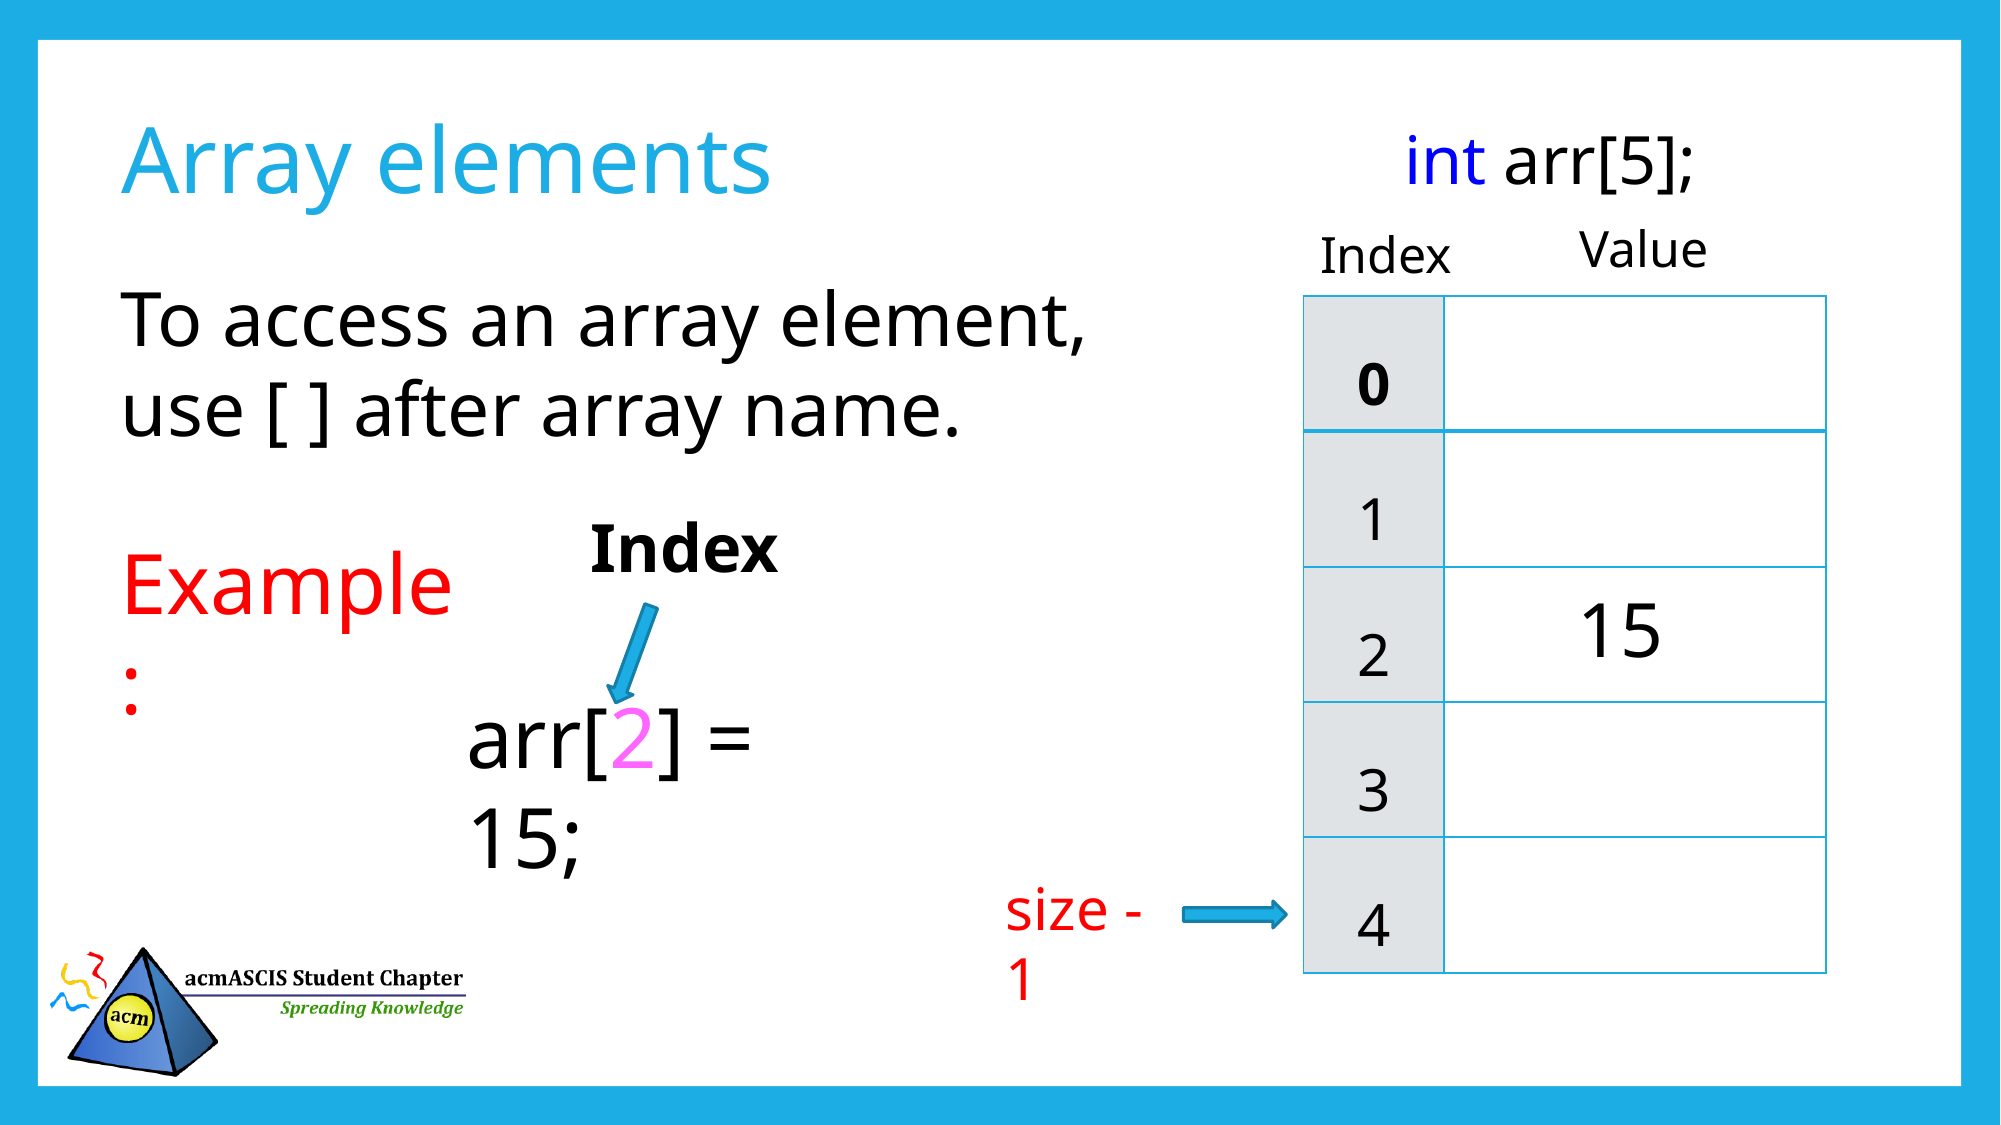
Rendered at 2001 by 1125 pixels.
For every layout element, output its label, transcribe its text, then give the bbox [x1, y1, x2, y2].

table_cell 3 [1304, 703, 1443, 836]
picture [38, 914, 540, 1125]
text_box [1204, 899, 1288, 930]
table_cell 2 [1304, 568, 1443, 701]
text_box int arr[5]; [1389, 110, 1741, 205]
text_box Index [1305, 216, 1518, 291]
title Array elements [106, 74, 1565, 254]
table_cell 1 [1304, 433, 1443, 566]
text_box 15 [1563, 574, 1679, 680]
table_cell [1445, 568, 1825, 701]
table_cell [1445, 433, 1825, 566]
text_box To access an array element, use [ ] after array name. [106, 264, 1235, 459]
table_cell 4 [1304, 838, 1443, 972]
table_cell [1445, 703, 1825, 836]
text_box Example: [105, 523, 490, 739]
text_box Value [1564, 210, 1778, 285]
text_box size - 1 [990, 864, 1204, 1020]
text_box arr[2] = 15; [451, 677, 890, 893]
text_box Index [575, 498, 865, 594]
table_header [1445, 297, 1825, 429]
table_cell [1445, 838, 1825, 972]
table_header 0 [1304, 297, 1443, 429]
text_box [606, 602, 659, 705]
